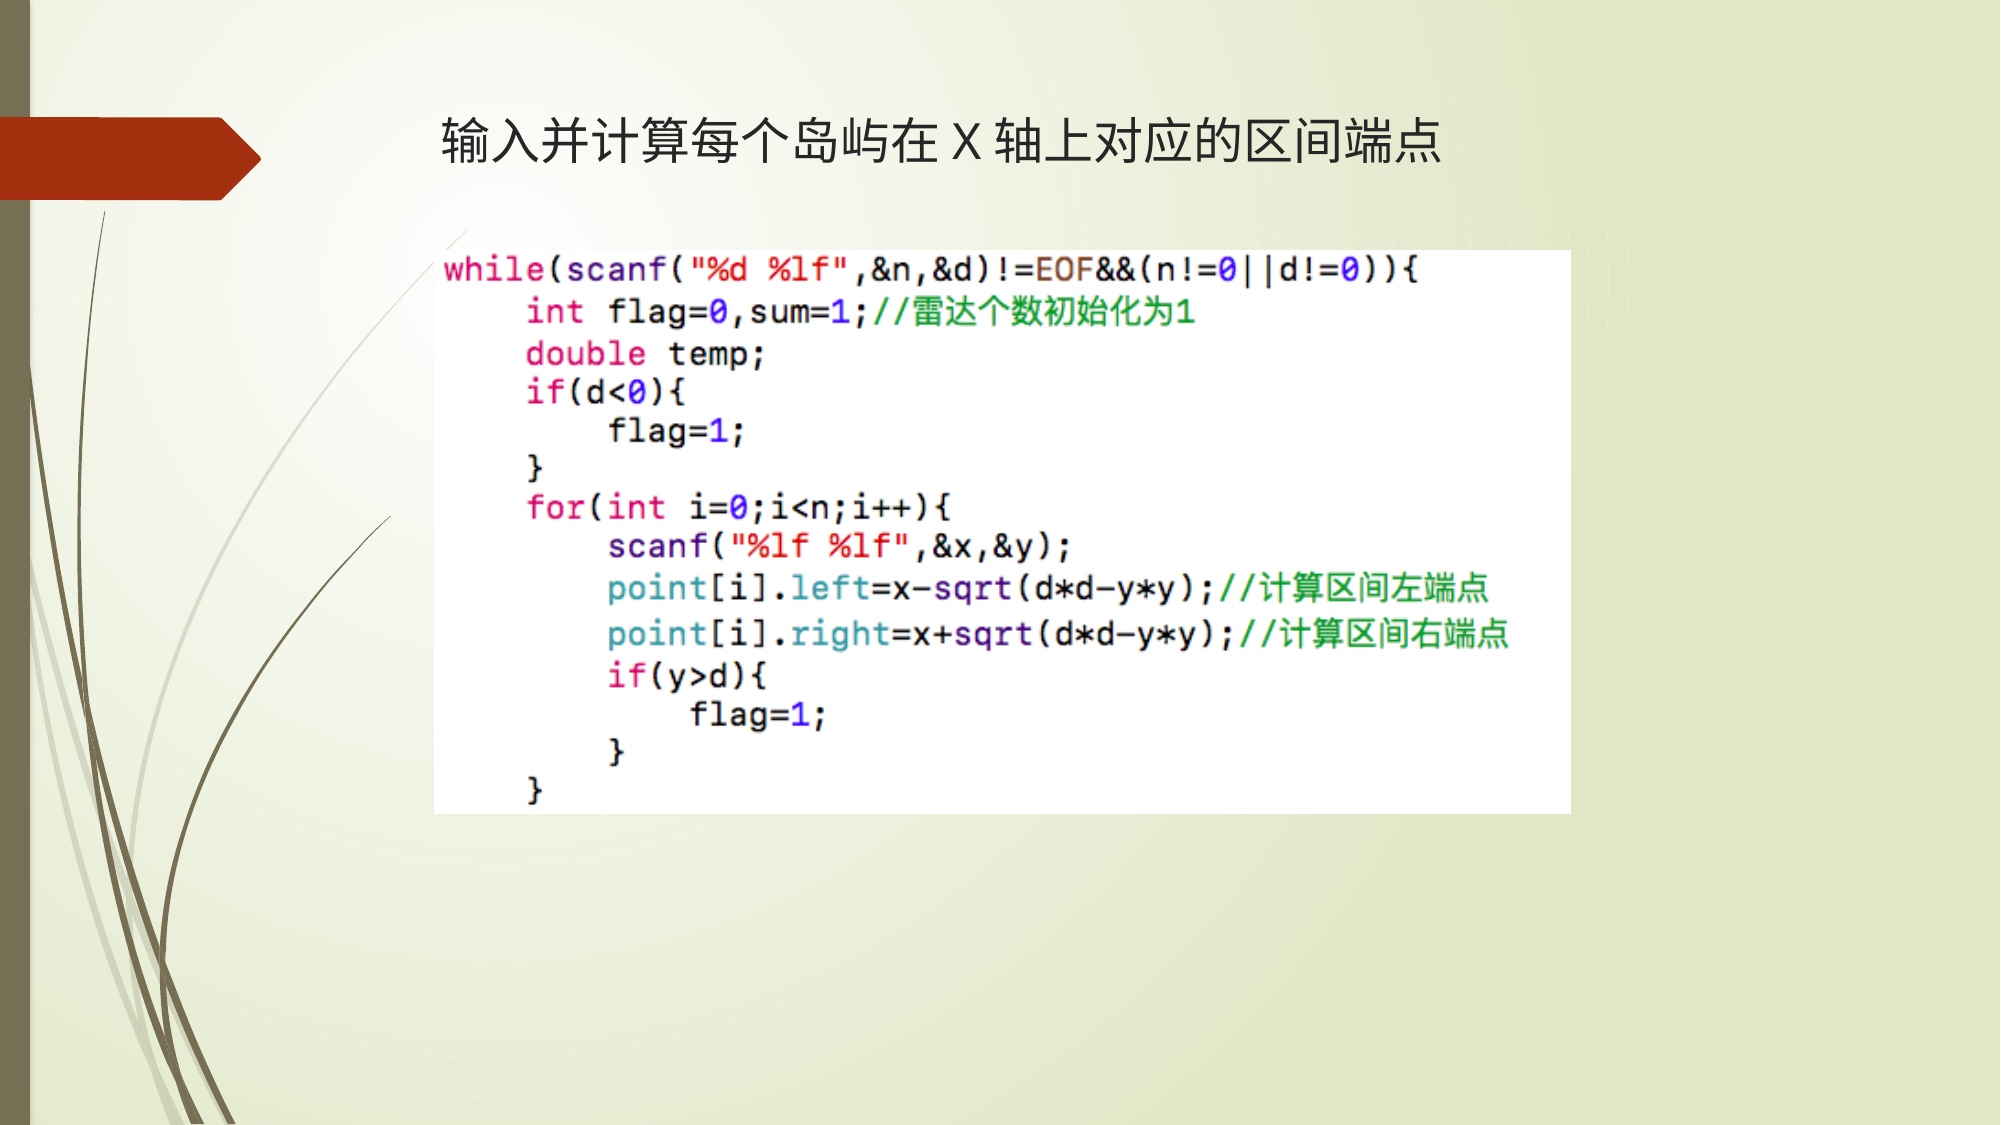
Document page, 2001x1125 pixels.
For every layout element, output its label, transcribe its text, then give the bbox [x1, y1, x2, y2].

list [434, 250, 1571, 814]
title 输入并计算每个岛屿在X轴上对应的区间端点 [425, 102, 1888, 313]
